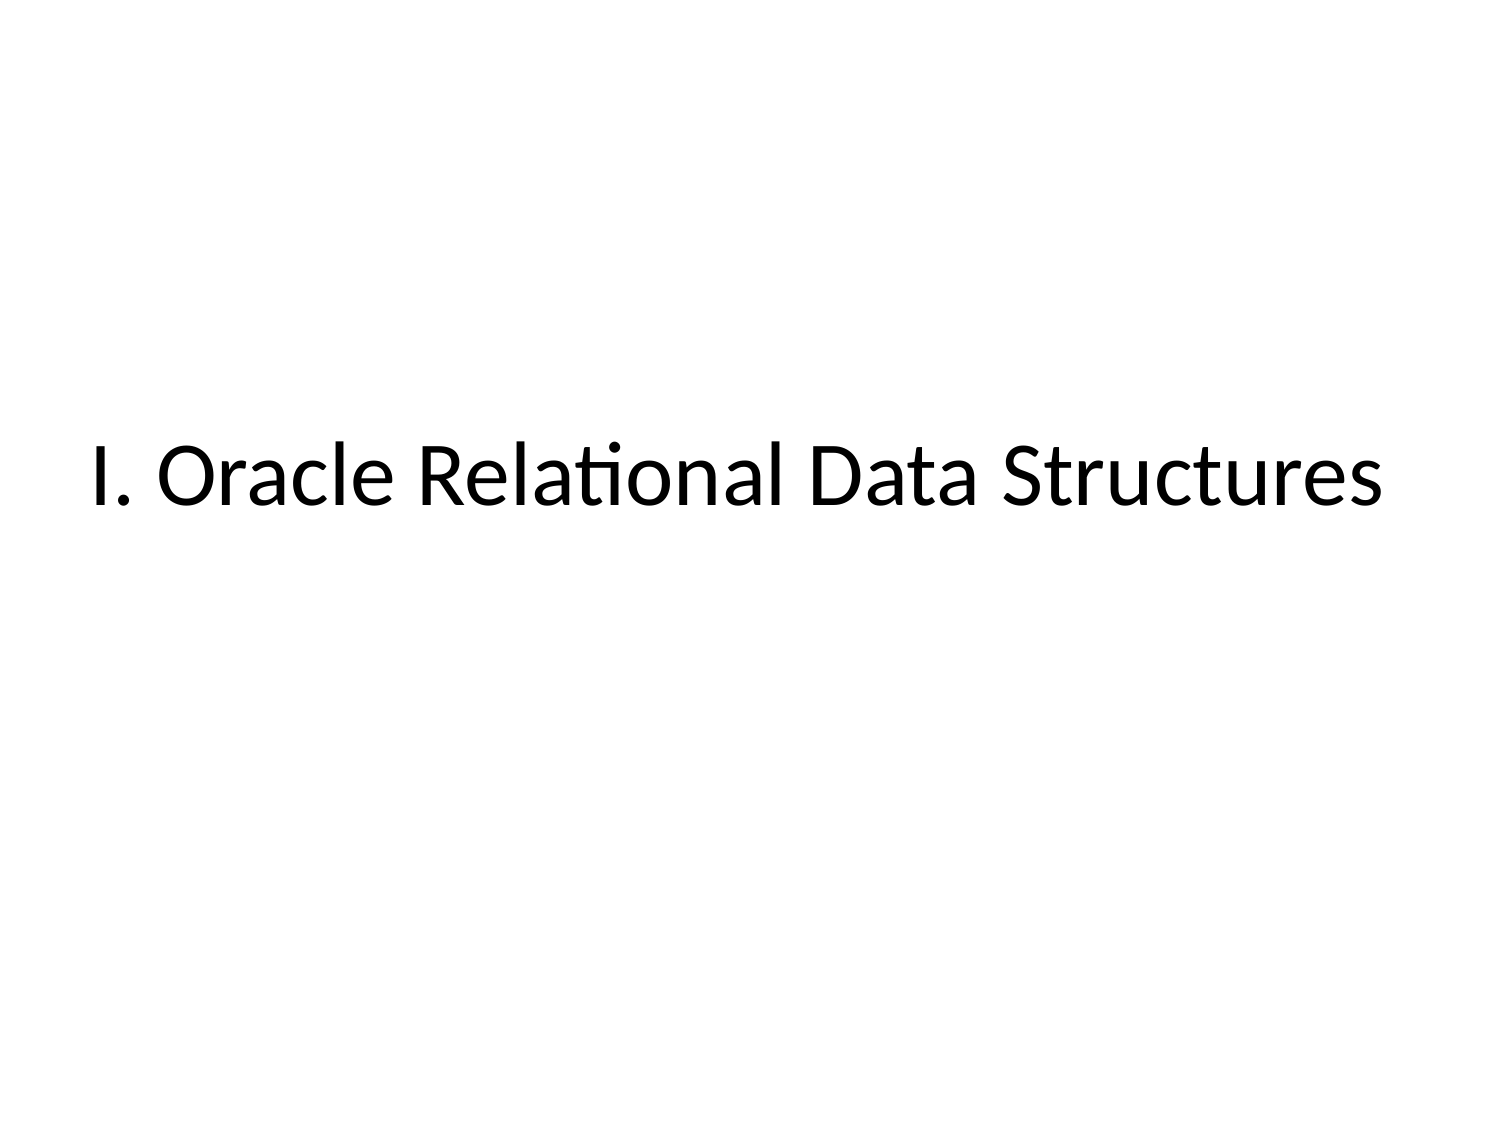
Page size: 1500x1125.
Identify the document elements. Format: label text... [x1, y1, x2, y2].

title I. Oracle Relational Data Structures [62, 375, 1413, 563]
